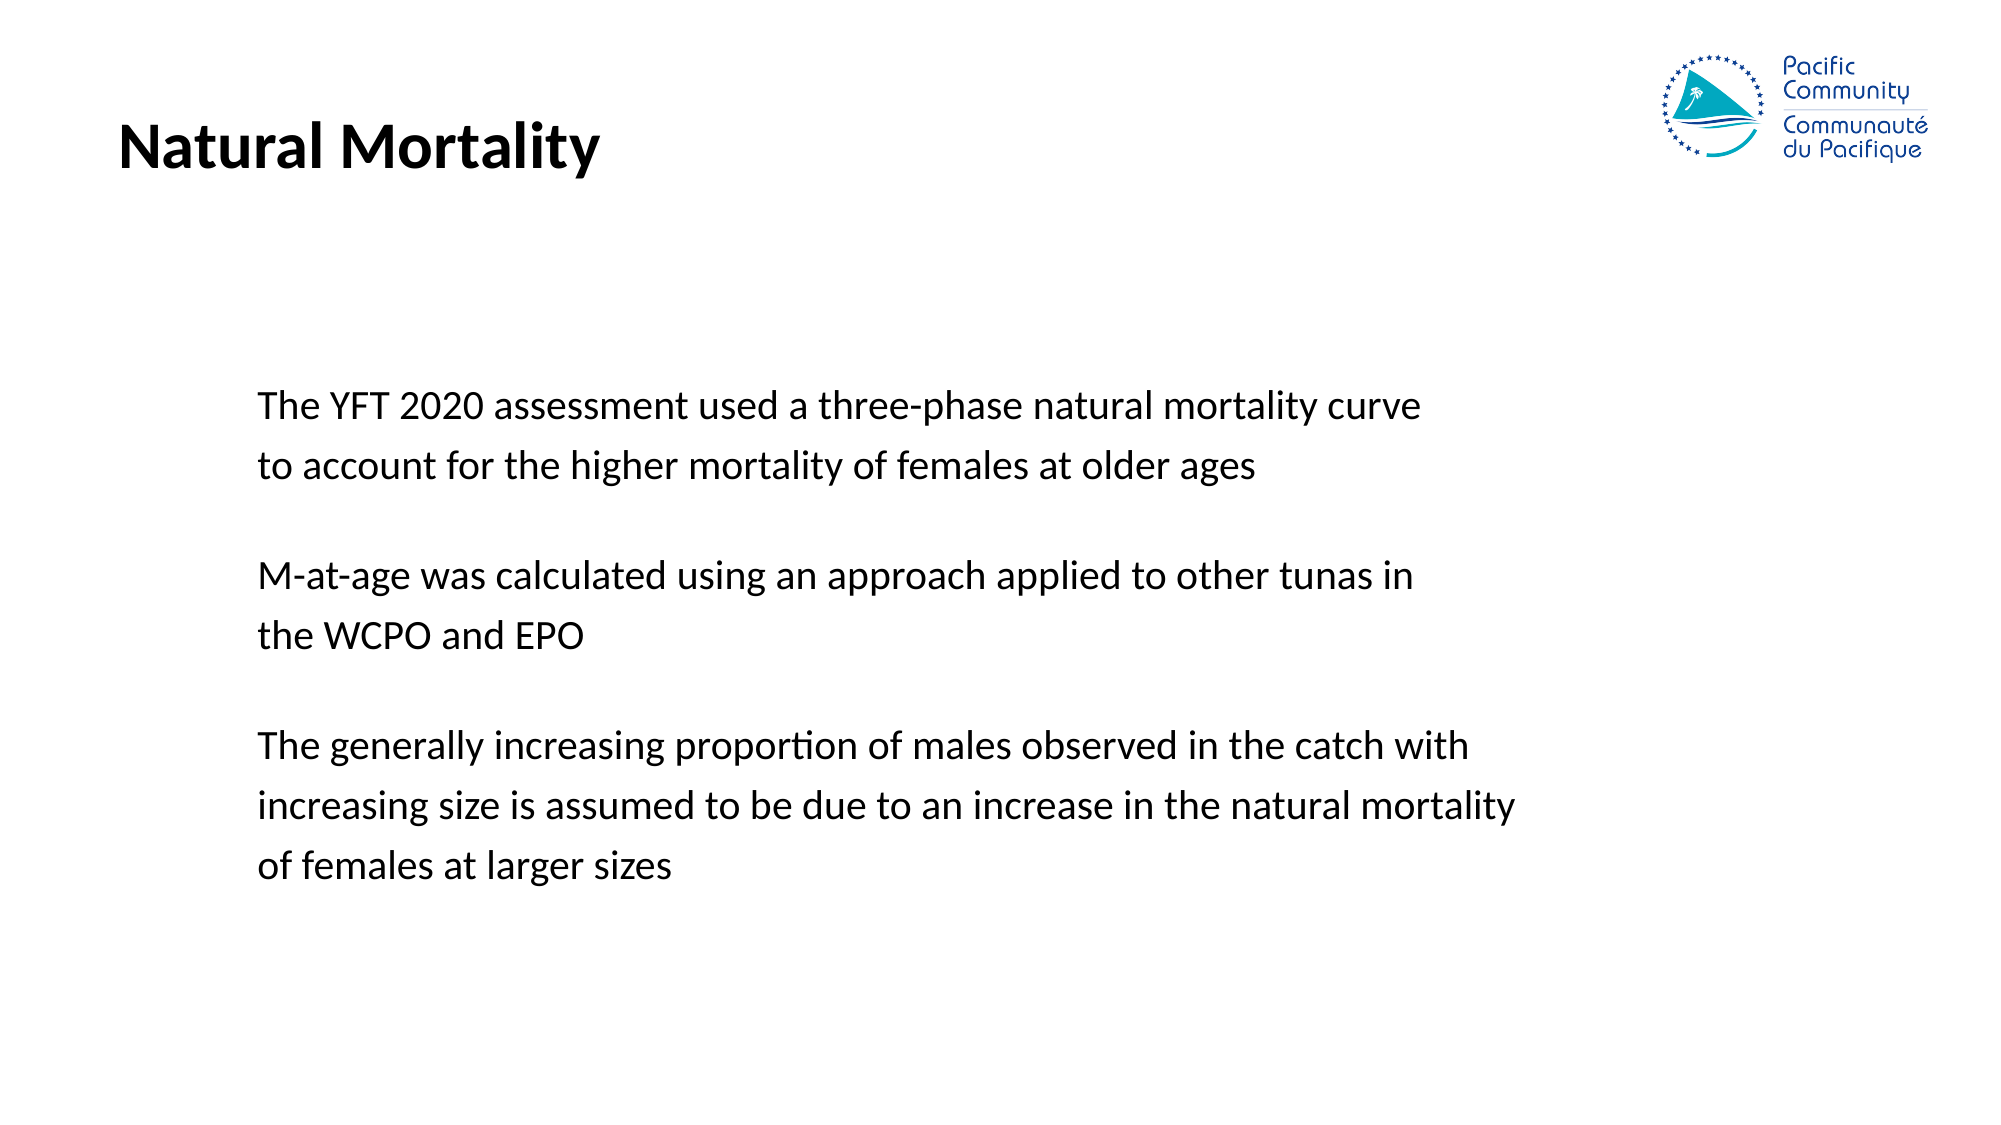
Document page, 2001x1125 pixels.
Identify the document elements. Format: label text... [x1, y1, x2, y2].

title Natural Mortality [103, 103, 1554, 193]
picture [1661, 54, 1928, 163]
list The YFT 2020 assessment used a three-phase natural mortality curve to account for the higher mortality of females at older ages M-at-age was calculated using an approach applied to other tunas in the WCPO and EPO The generally increasing proportion of males observed in the catch with increasing size is assumed to be due to an increase in the natural mortality of females at larger sizes [242, 360, 1885, 1007]
